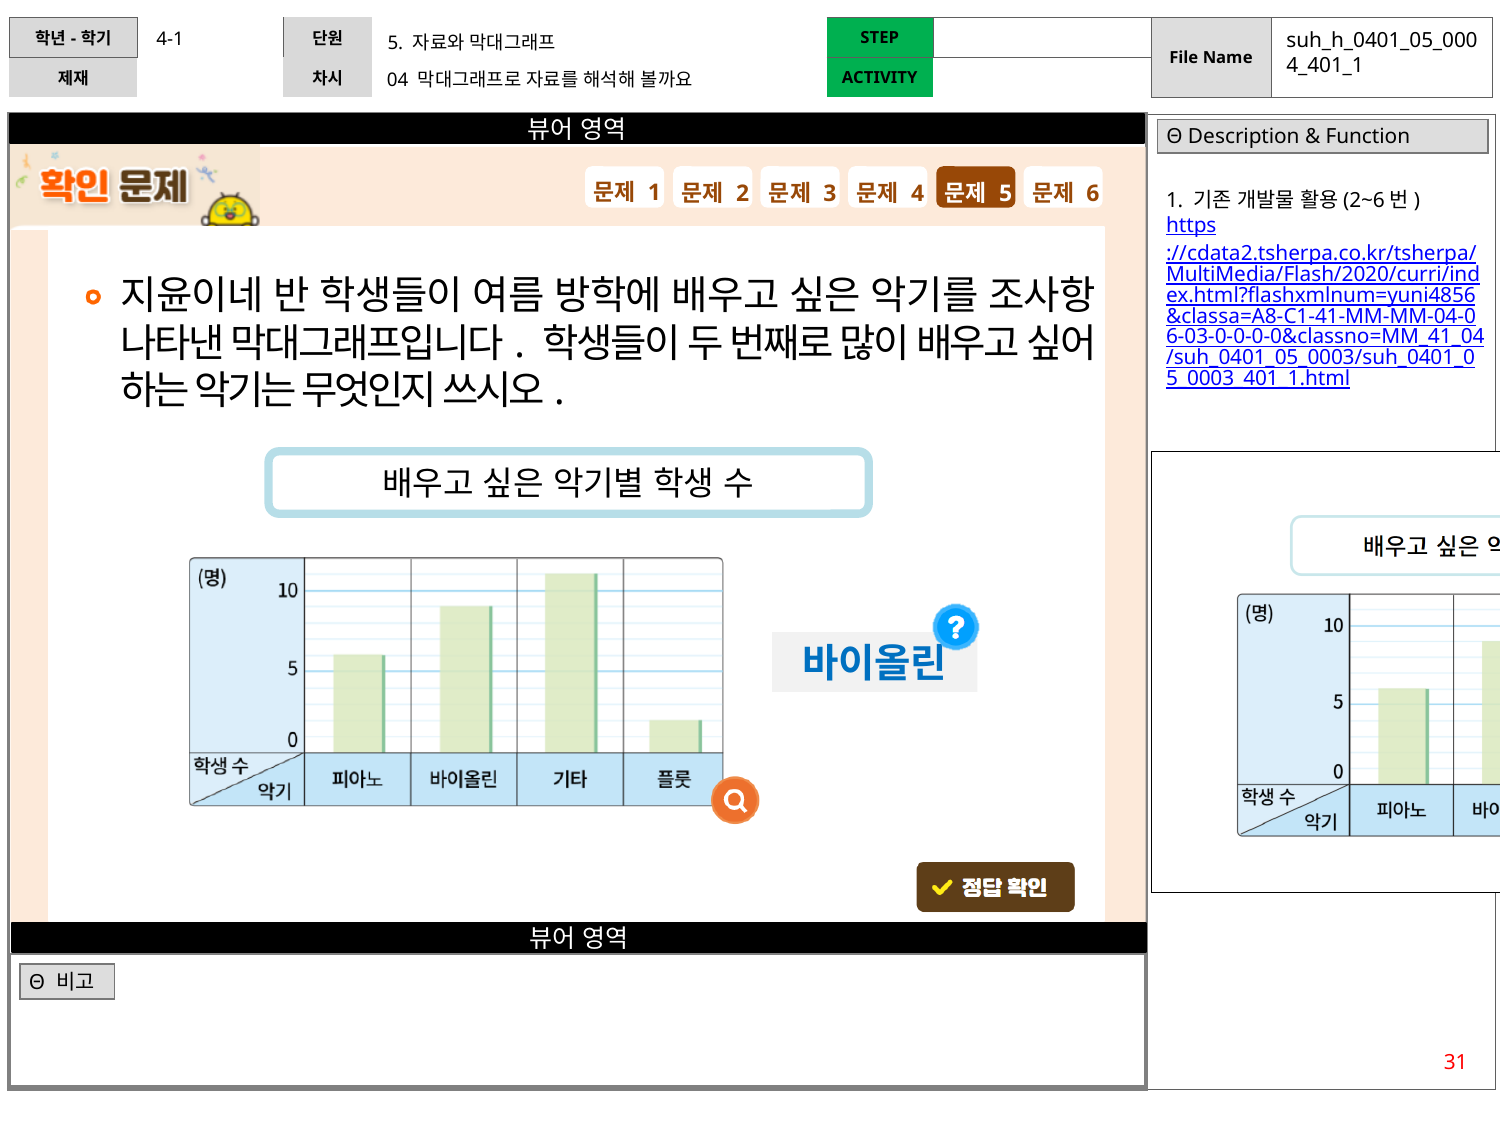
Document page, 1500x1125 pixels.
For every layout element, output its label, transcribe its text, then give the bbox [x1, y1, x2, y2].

picture [82, 285, 103, 307]
text_box 지윤이네 반 학생들이 여름 방학에 배우고 싶은 악기를 조사항 나타낸 막대그래프입니다. 학생들이 두 번째로 많이 배우고 싶어 하는 악기는 무엇인지 쓰시오. [105, 263, 1109, 421]
text_box 04 막대그래프로 자료를 해석해 볼까요 [372, 60, 821, 96]
table_header Θ Description & Function [1158, 120, 1487, 152]
text_box 배우고 싶은 악기별 학생 수 [268, 451, 869, 514]
text_box 1. 기존 개발물 활용(2~6번) https://cdata2.tsherpa.co.kr/tsherpa/MultiMedia/Flash/2020/curri/index.html?flashxmlnum=yuni4856&classa=A8-C1-41-MM-MM-04-06-03-0-0-0-0&classno=MM_41_04/suh_0401_05_0003/suh_0401_05_0003_401_1.html [1151, 179, 1500, 351]
text_box 바이올린 [772, 632, 978, 692]
picture [10, 144, 260, 230]
picture [1151, 451, 1500, 893]
text_box 4-1 [141, 18, 284, 55]
picture [925, 598, 986, 657]
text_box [578, 156, 1127, 209]
text_box suh_h_0401_05_0004_401_1 [1271, 18, 1500, 84]
picture [915, 858, 1078, 913]
picture [179, 557, 765, 827]
text_box 5. 자료와 막대그래프 [372, 23, 828, 48]
